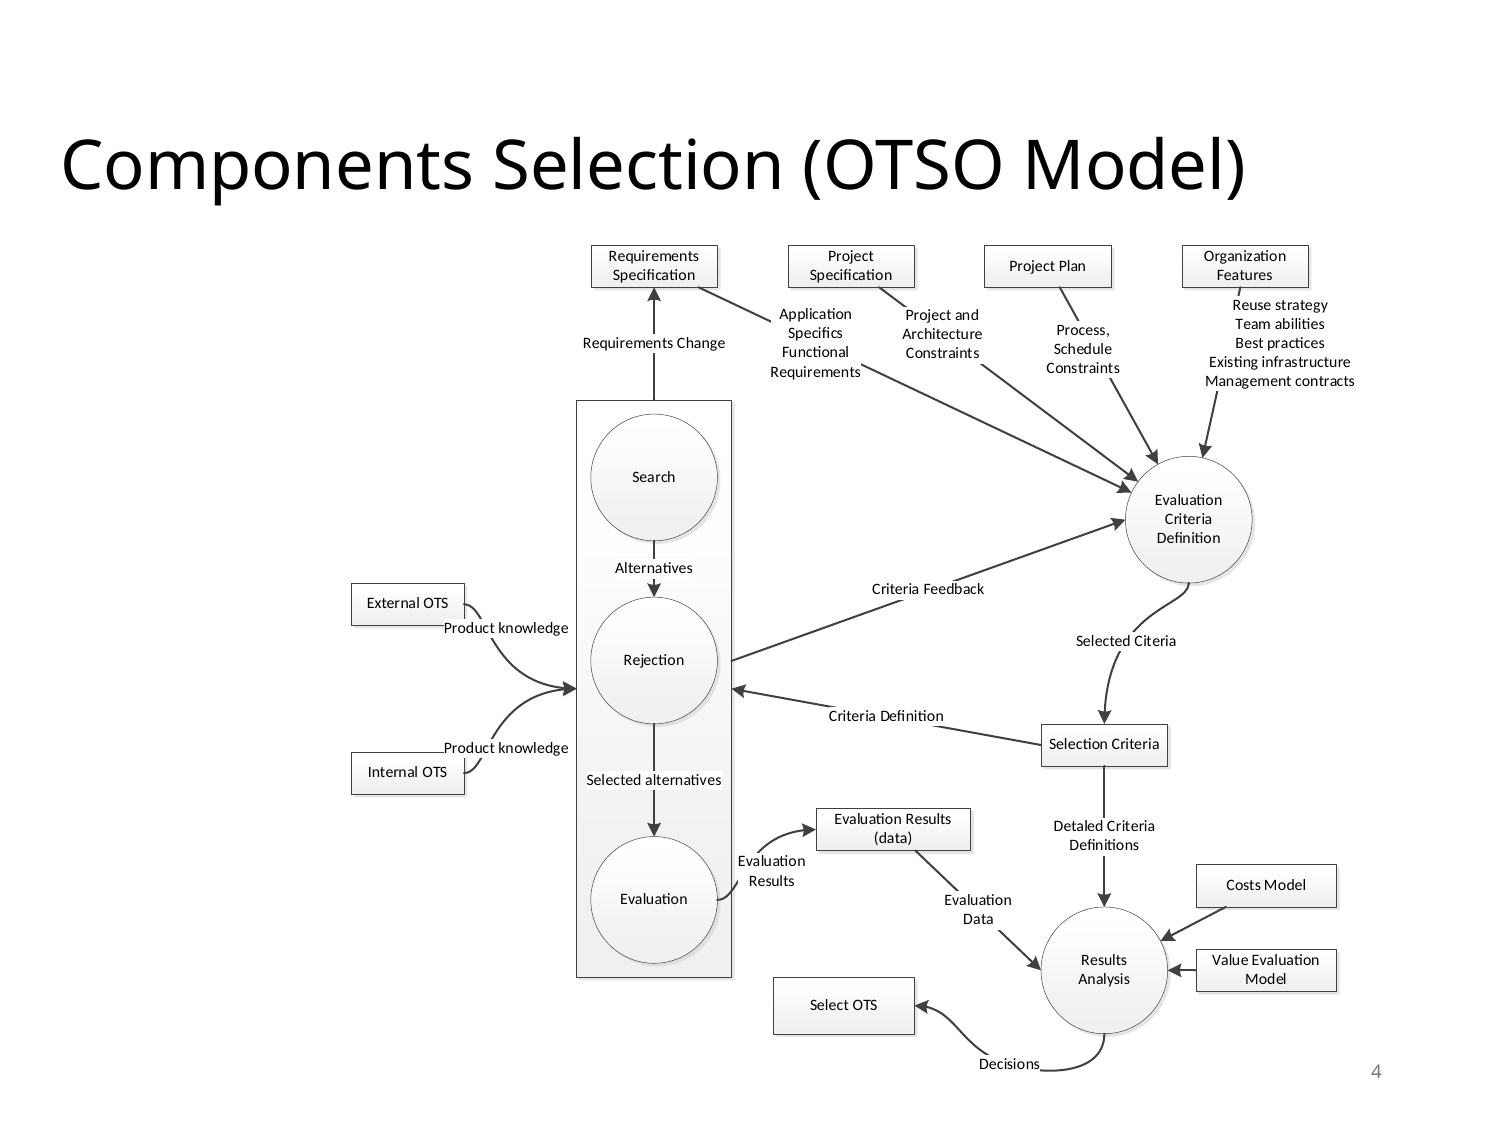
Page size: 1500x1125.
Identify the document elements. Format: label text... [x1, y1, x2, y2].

slide_number 4 [1059, 1042, 1397, 1103]
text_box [347, 241, 1377, 1088]
title Components Selection (OTSO Model) [45, 37, 1455, 213]
